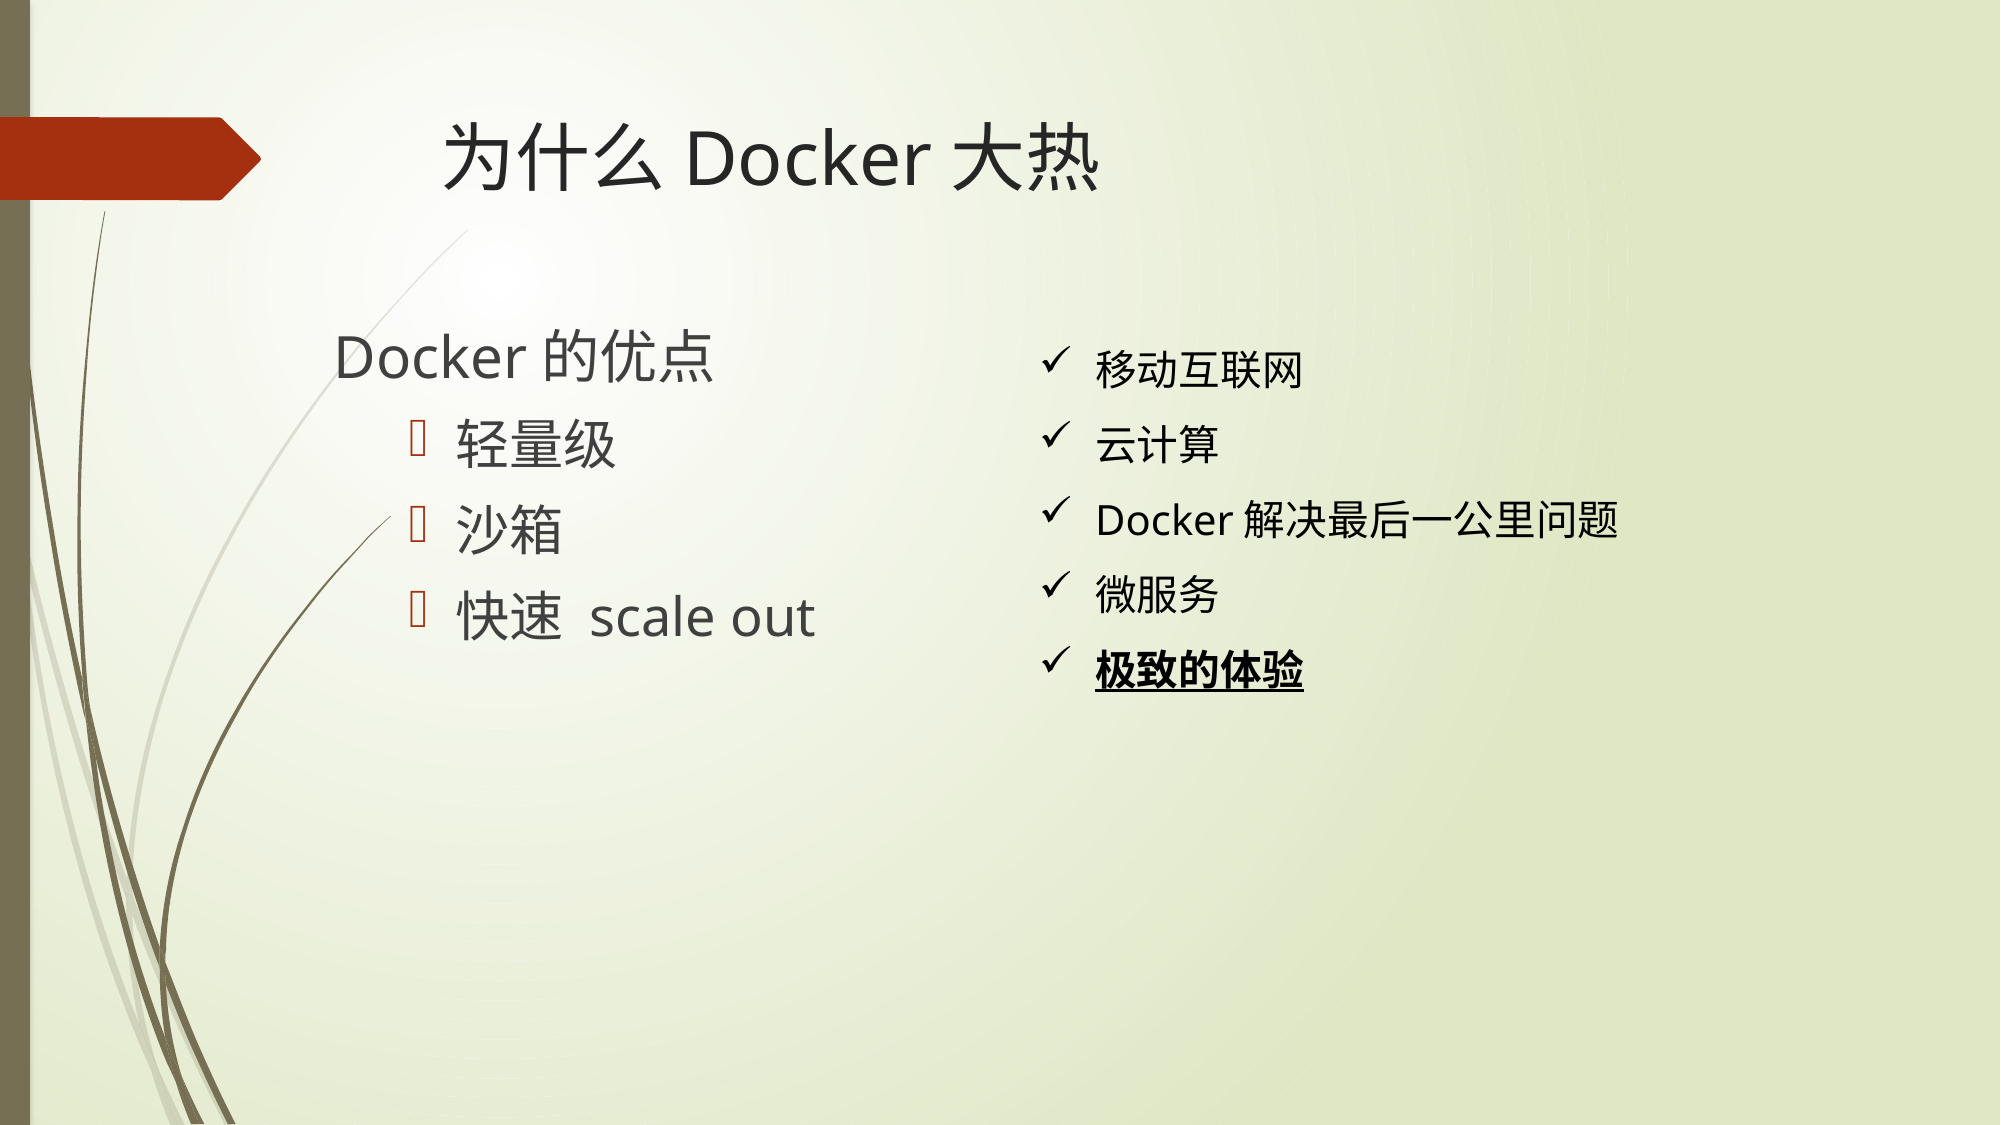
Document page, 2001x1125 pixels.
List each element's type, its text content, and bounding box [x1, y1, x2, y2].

list Docker的优点 轻量级 沙箱 快速 scale out [318, 312, 950, 933]
text_box 移动互联网 云计算 Docker解决最后一公里问题 微服务 极致的体验 [1024, 311, 1758, 702]
title 为什么Docker大热 [425, 102, 1888, 313]
